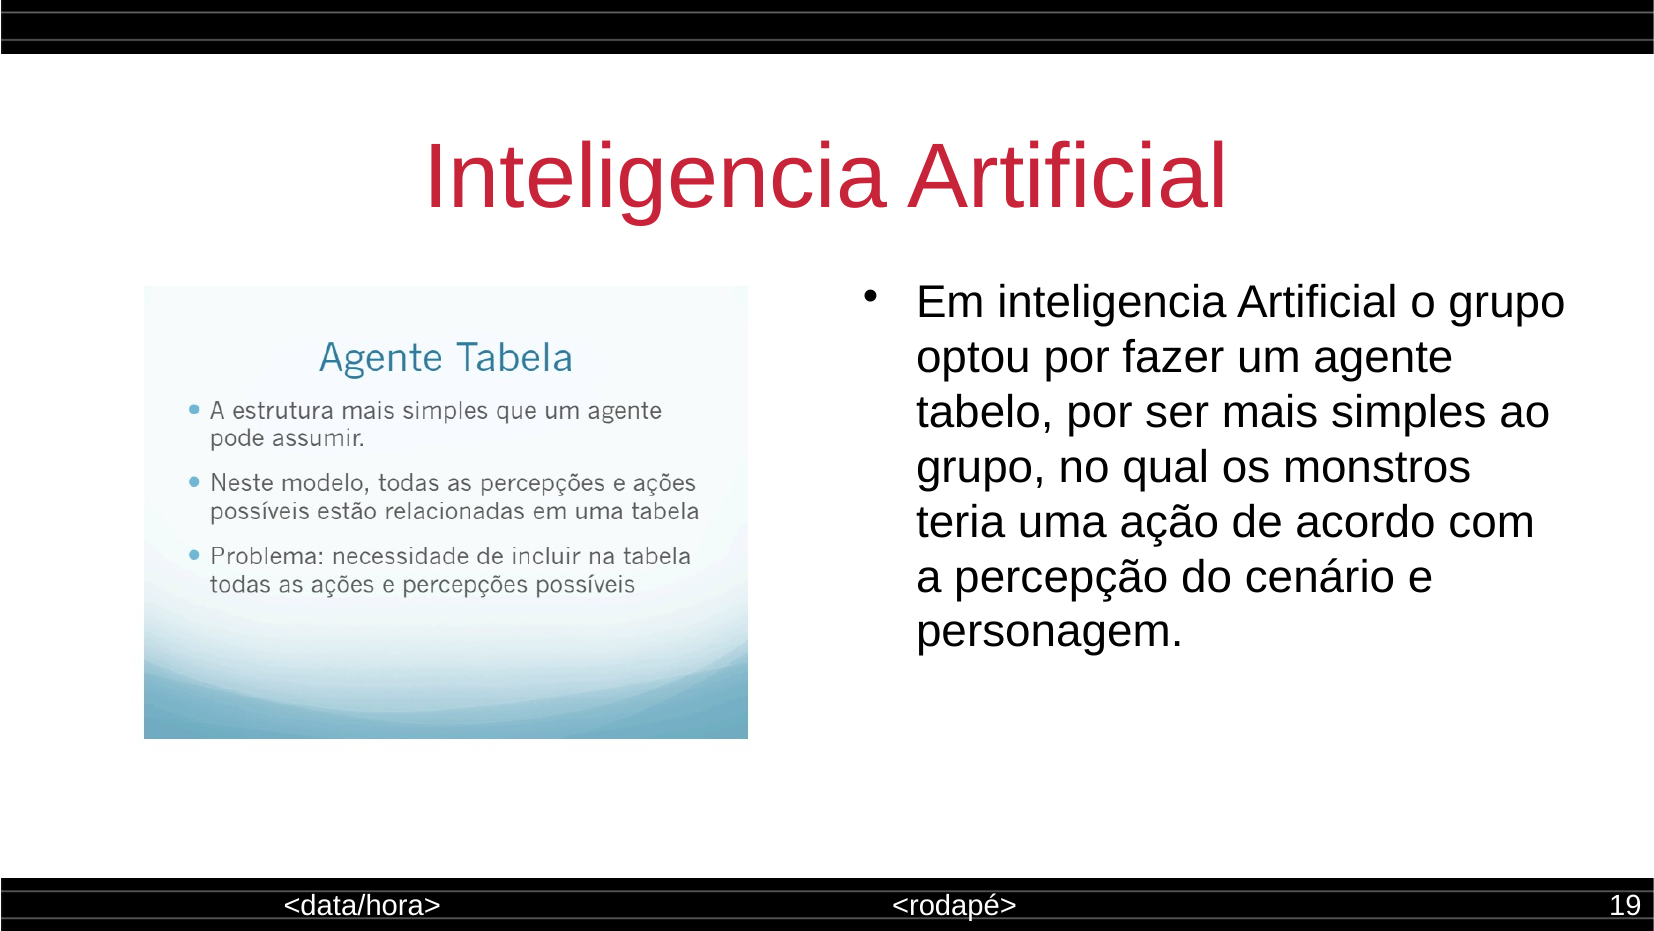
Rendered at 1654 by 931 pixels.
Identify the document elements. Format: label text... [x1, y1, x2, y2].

picture [101, 271, 790, 758]
picture [1, 878, 1654, 931]
picture [1, 0, 1654, 54]
text_box Inteligencia Artificial [82, 92, 1571, 248]
text_box Em inteligencia Artificial o grupo optou por fazer um agente tabelo, por ser mais simples ao grupo, no qual os monstros teria uma ação de acordo com a percepção do cenário e personagem. [845, 271, 1572, 757]
